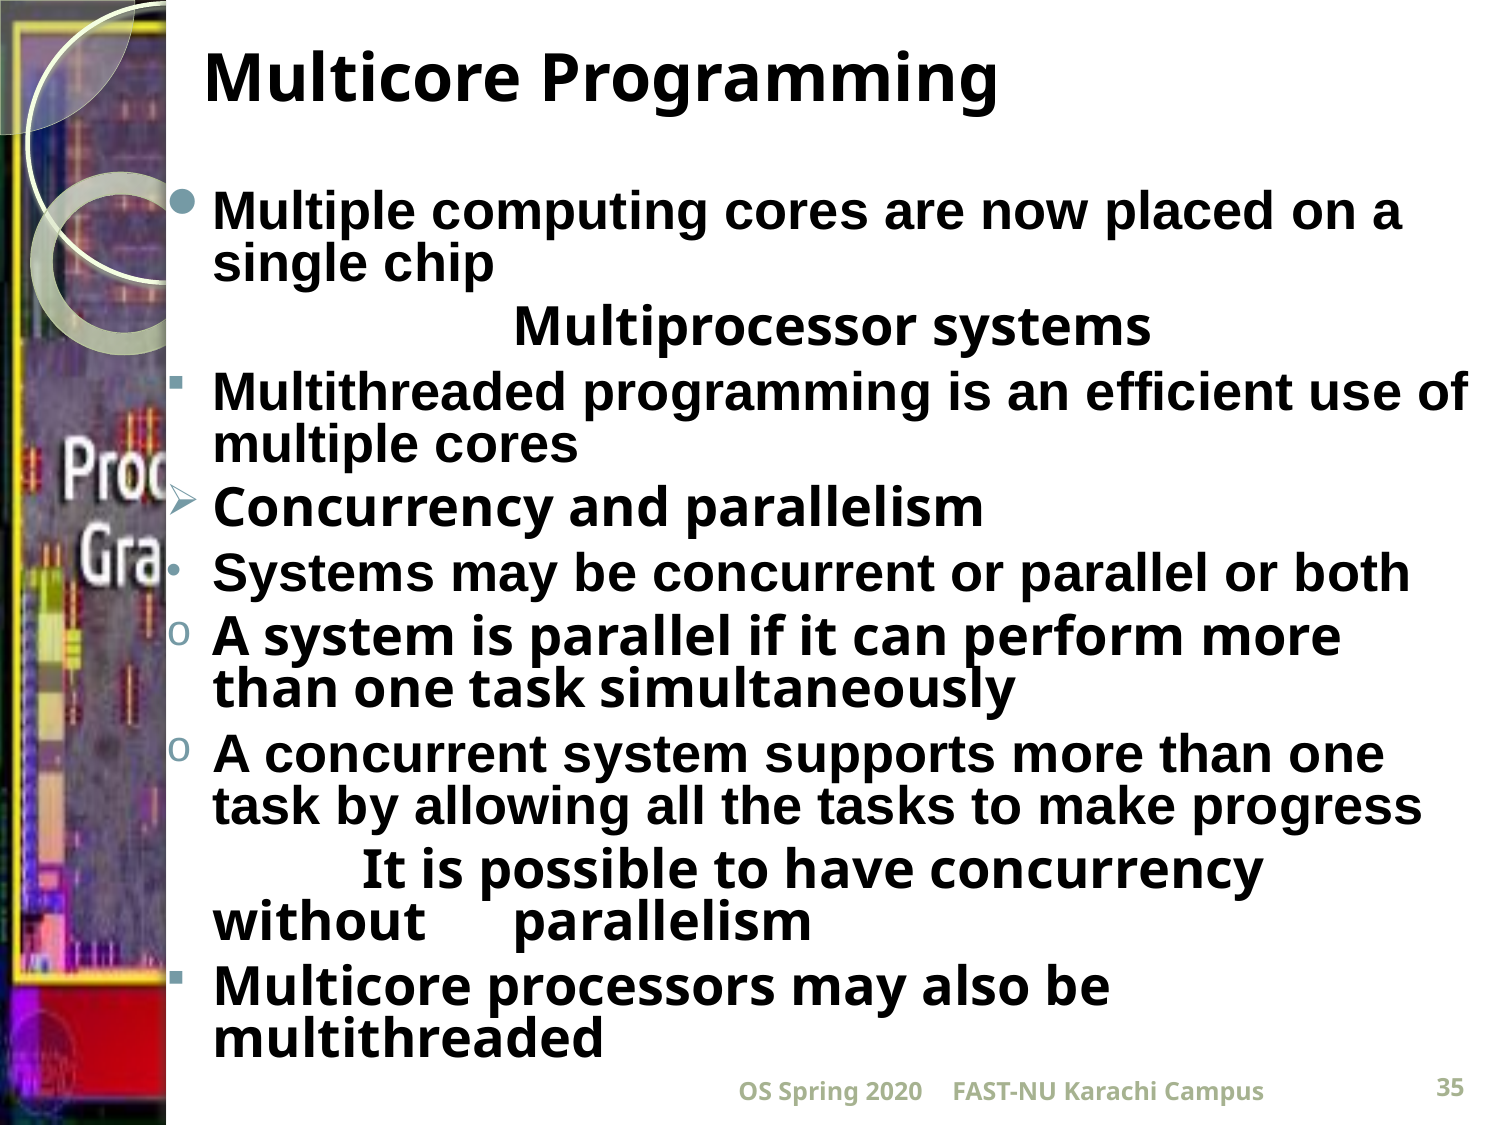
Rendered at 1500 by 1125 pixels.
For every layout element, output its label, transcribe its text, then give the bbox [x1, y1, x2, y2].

picture [32, 13, 160, 207]
picture [53, 241, 137, 332]
list Multiple computing cores are now placed on a single chip Multiprocessor systems Multithreaded programming is an efficient use of multiple cores Concurrency and parallelism Systems may be concurrent or parallel or both A system is parallel if it can perform more than one task simultaneously A concurrent system supports more than one task by allowing all the tasks to make progress It is possible to have concurrency without parallelism Multicore processors may also be multithreaded [137, 179, 1500, 1026]
slide_number 35 [1413, 1034, 1488, 1113]
picture [136, 0, 166, 4]
title Multicore Programming [187, 12, 1500, 138]
slide_number OS Spring 2020 [587, 1034, 937, 1113]
picture [62, 195, 137, 276]
footer FAST-NU Karachi Campus [937, 1034, 1413, 1113]
picture [0, 134, 166, 1125]
